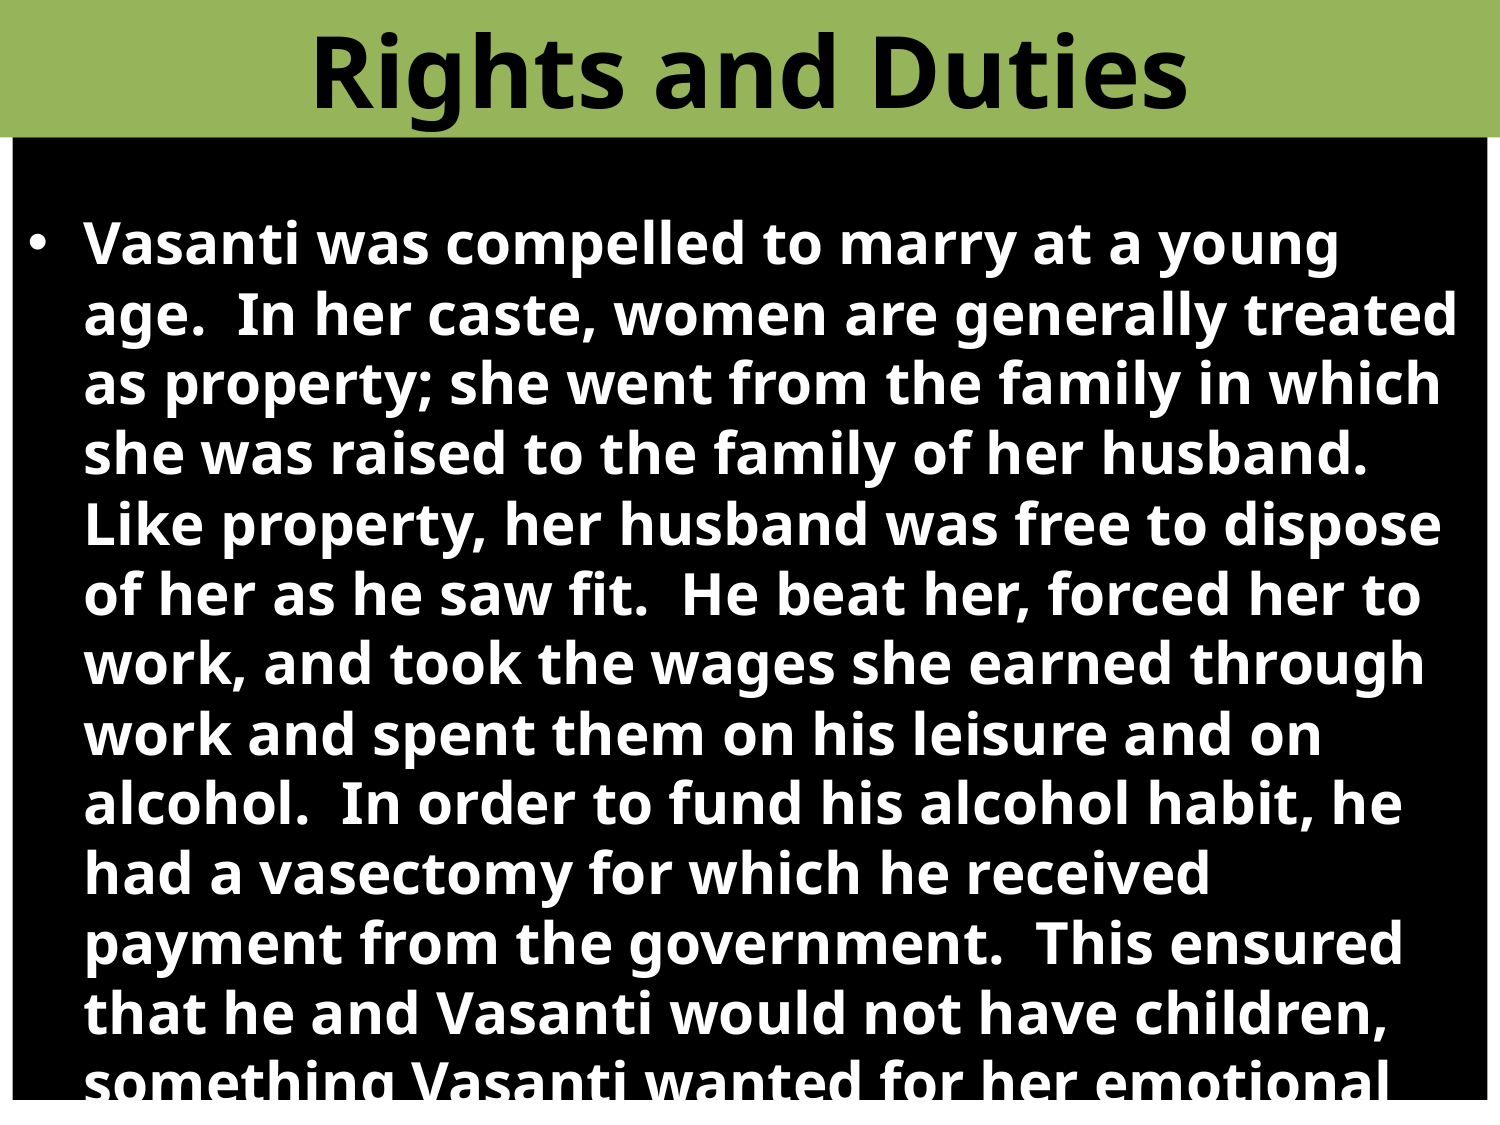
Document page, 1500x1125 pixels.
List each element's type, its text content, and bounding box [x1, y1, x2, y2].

list Vasanti was compelled to marry at a young age. In her caste, women are generally treated as property; she went from the family in which she was raised to the family of her husband. Like property, her husband was free to dispose of her as he saw fit. He beat her, forced her to work, and took the wages she earned through work and spent them on his leisure and on alcohol. In order to fund his alcohol habit, he had a vasectomy for which he received payment from the government. This ensured that he and Vasanti would not have children, something Vasanti wanted for her emotional fulfillment and economic security. [12, 137, 1488, 1100]
title Rights and Duties [0, 0, 1500, 138]
